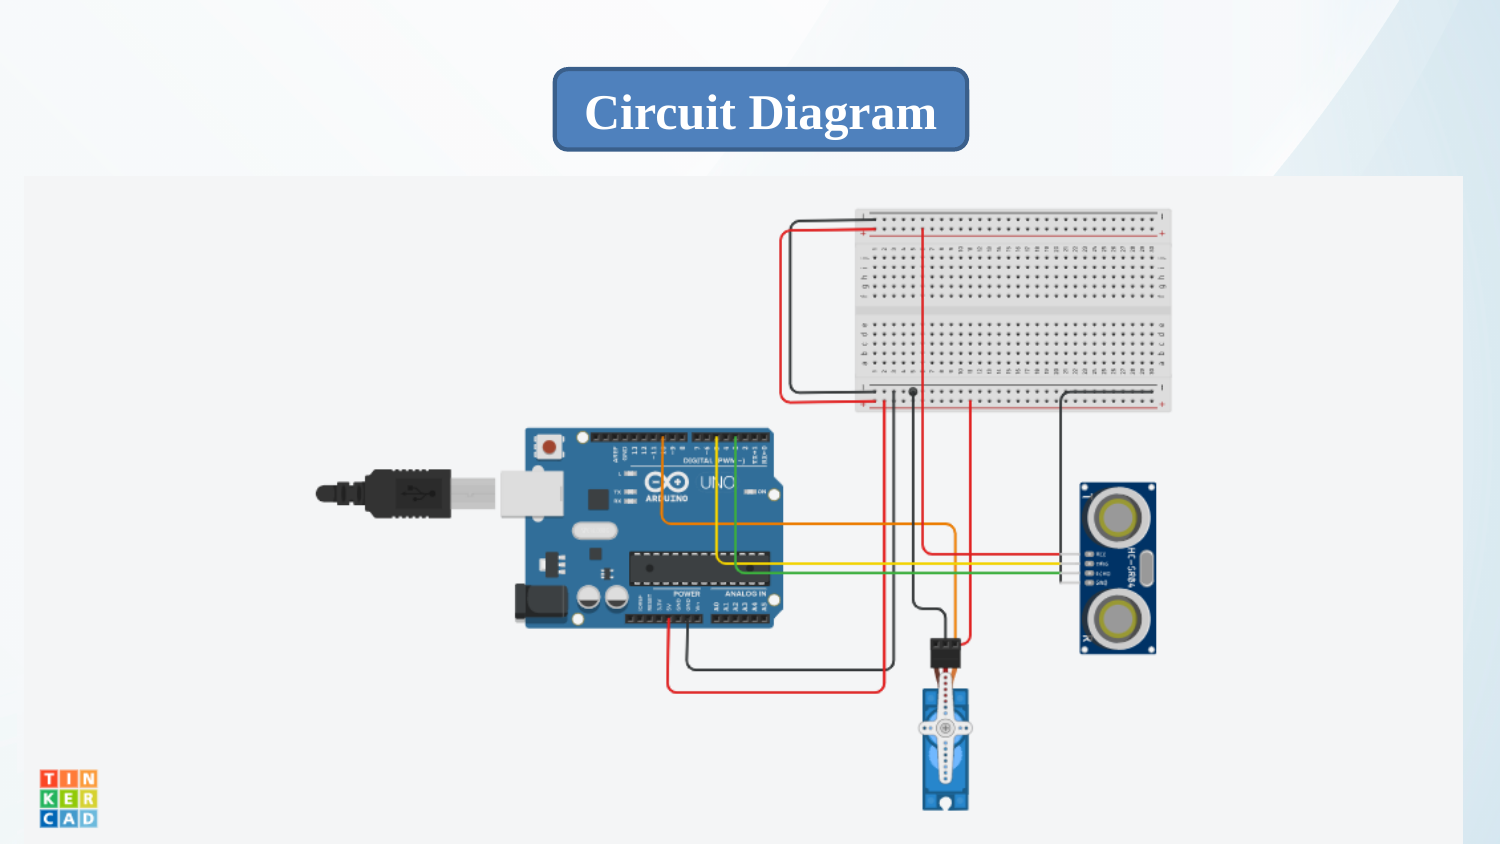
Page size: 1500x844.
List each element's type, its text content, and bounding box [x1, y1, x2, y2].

picture [24, 176, 1463, 844]
text_box Circuit Diagram [552, 66, 970, 152]
